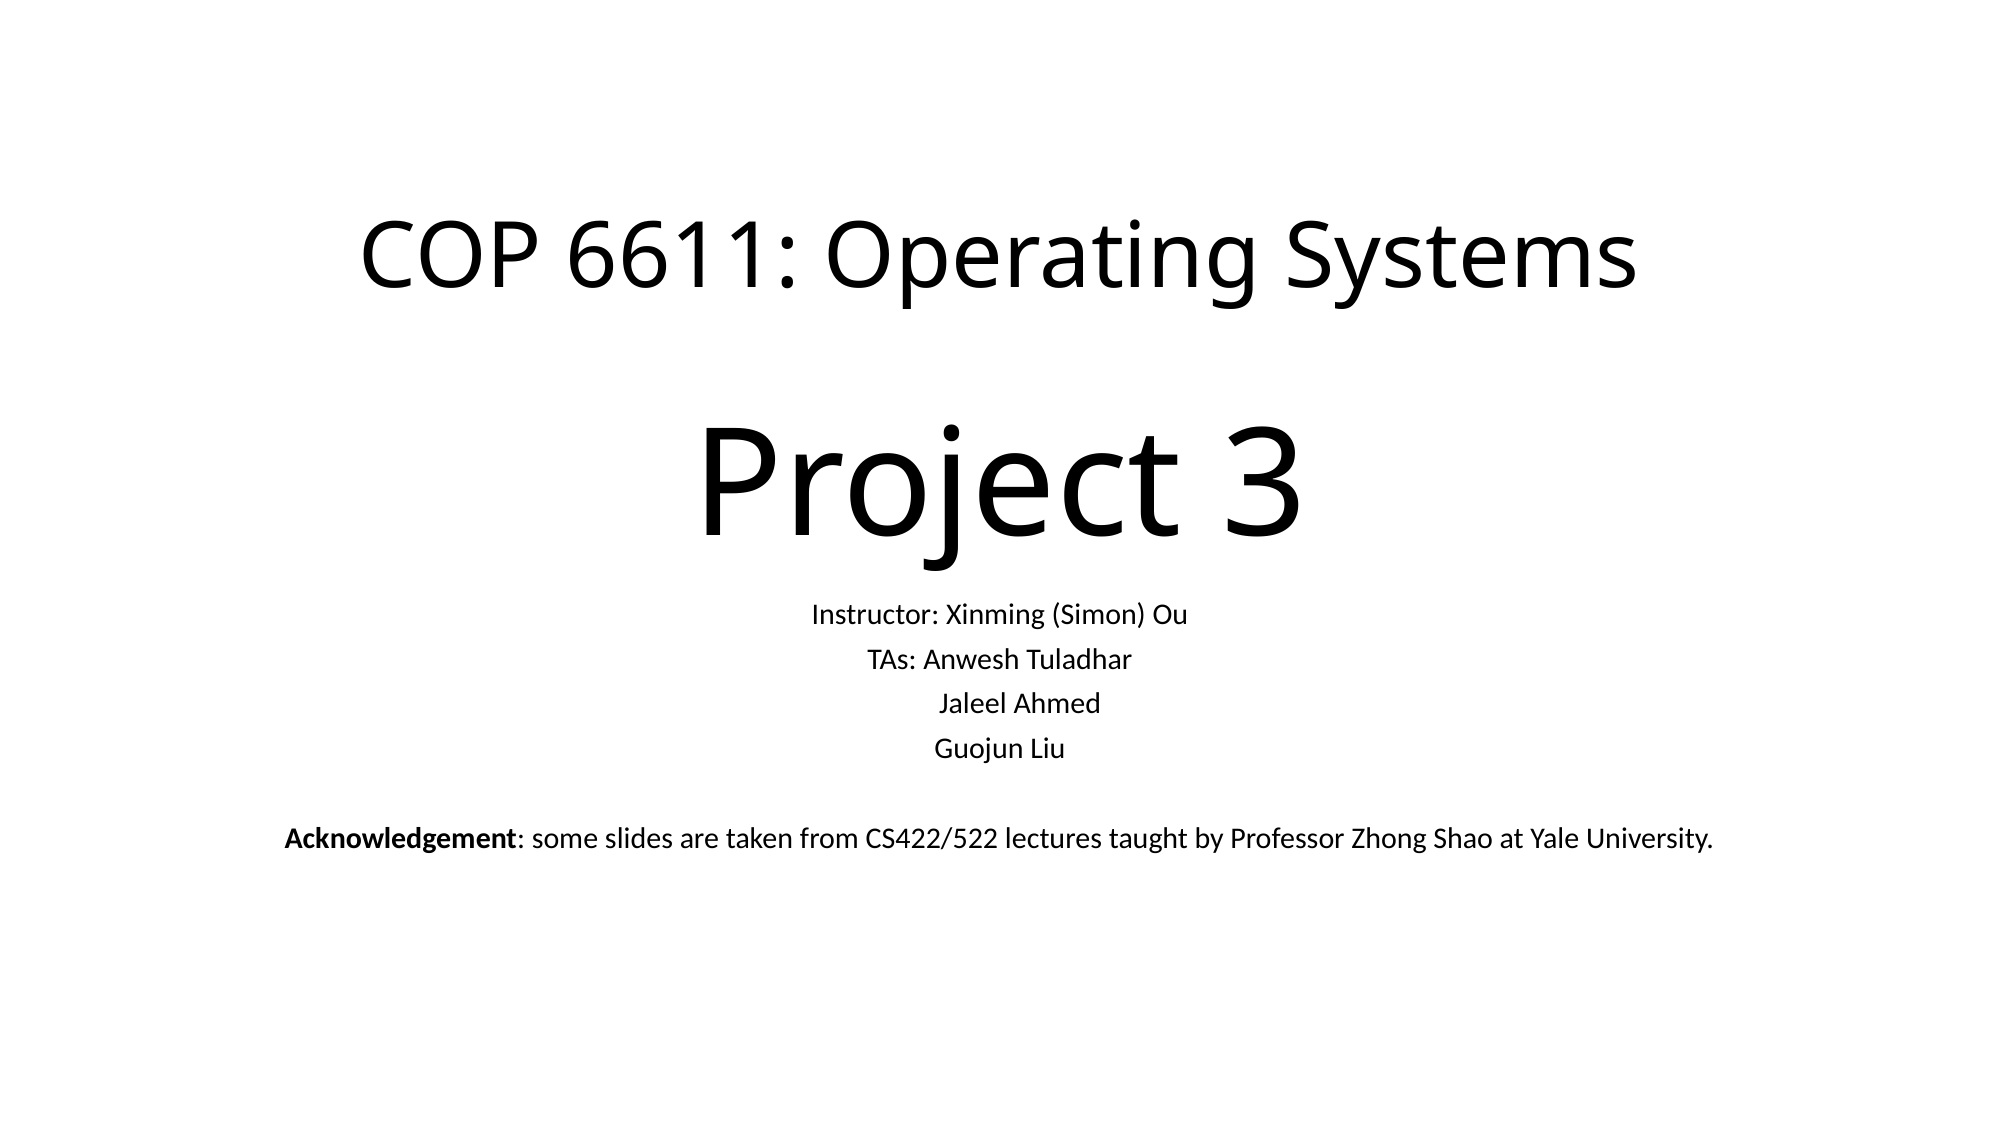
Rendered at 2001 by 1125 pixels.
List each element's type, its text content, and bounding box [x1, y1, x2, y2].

subtitle Instructor: Xinming (Simon) Ou TAs: Anwesh Tuladhar Jaleel Ahmed Guojun Liu Acknowledgement: some slides are taken from CS422/522 lectures taught by Professor Zhong Shao at Yale University. [249, 590, 1750, 863]
title COP 6611: Operating Systems Project 3 [249, 184, 1750, 576]
